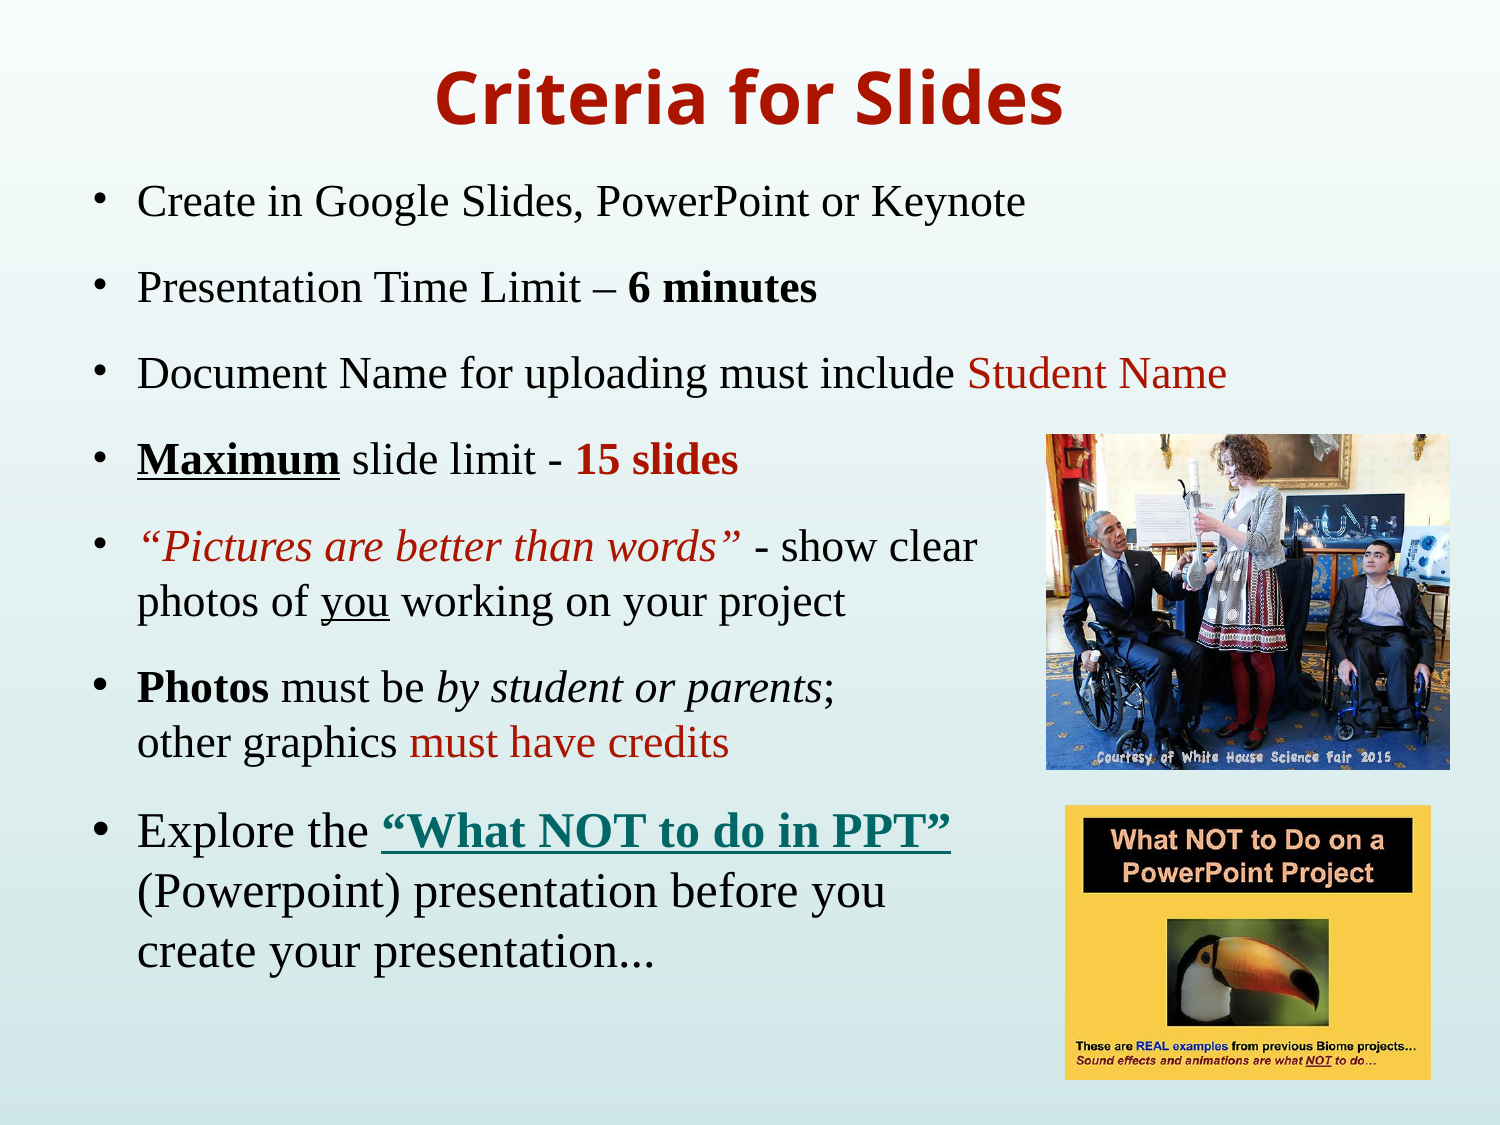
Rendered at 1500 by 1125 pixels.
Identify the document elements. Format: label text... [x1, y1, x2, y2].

title Criteria for Slides [0, 2, 1500, 188]
text_box Create in Google Slides, PowerPoint or Keynote Presentation Time Limit – 6 minutes Document Name for uploading must include Student Name Maximum slide limit - 15 slides “Pictures are better than words” - show clear photos of you working on your project Photos must be by student or parents; other graphics must have credits Explore the “What NOT to do in PPT” (Powerpoint) presentation before you create your presentation... [74, 163, 1438, 1045]
picture [1064, 805, 1432, 1080]
picture [1046, 434, 1450, 770]
